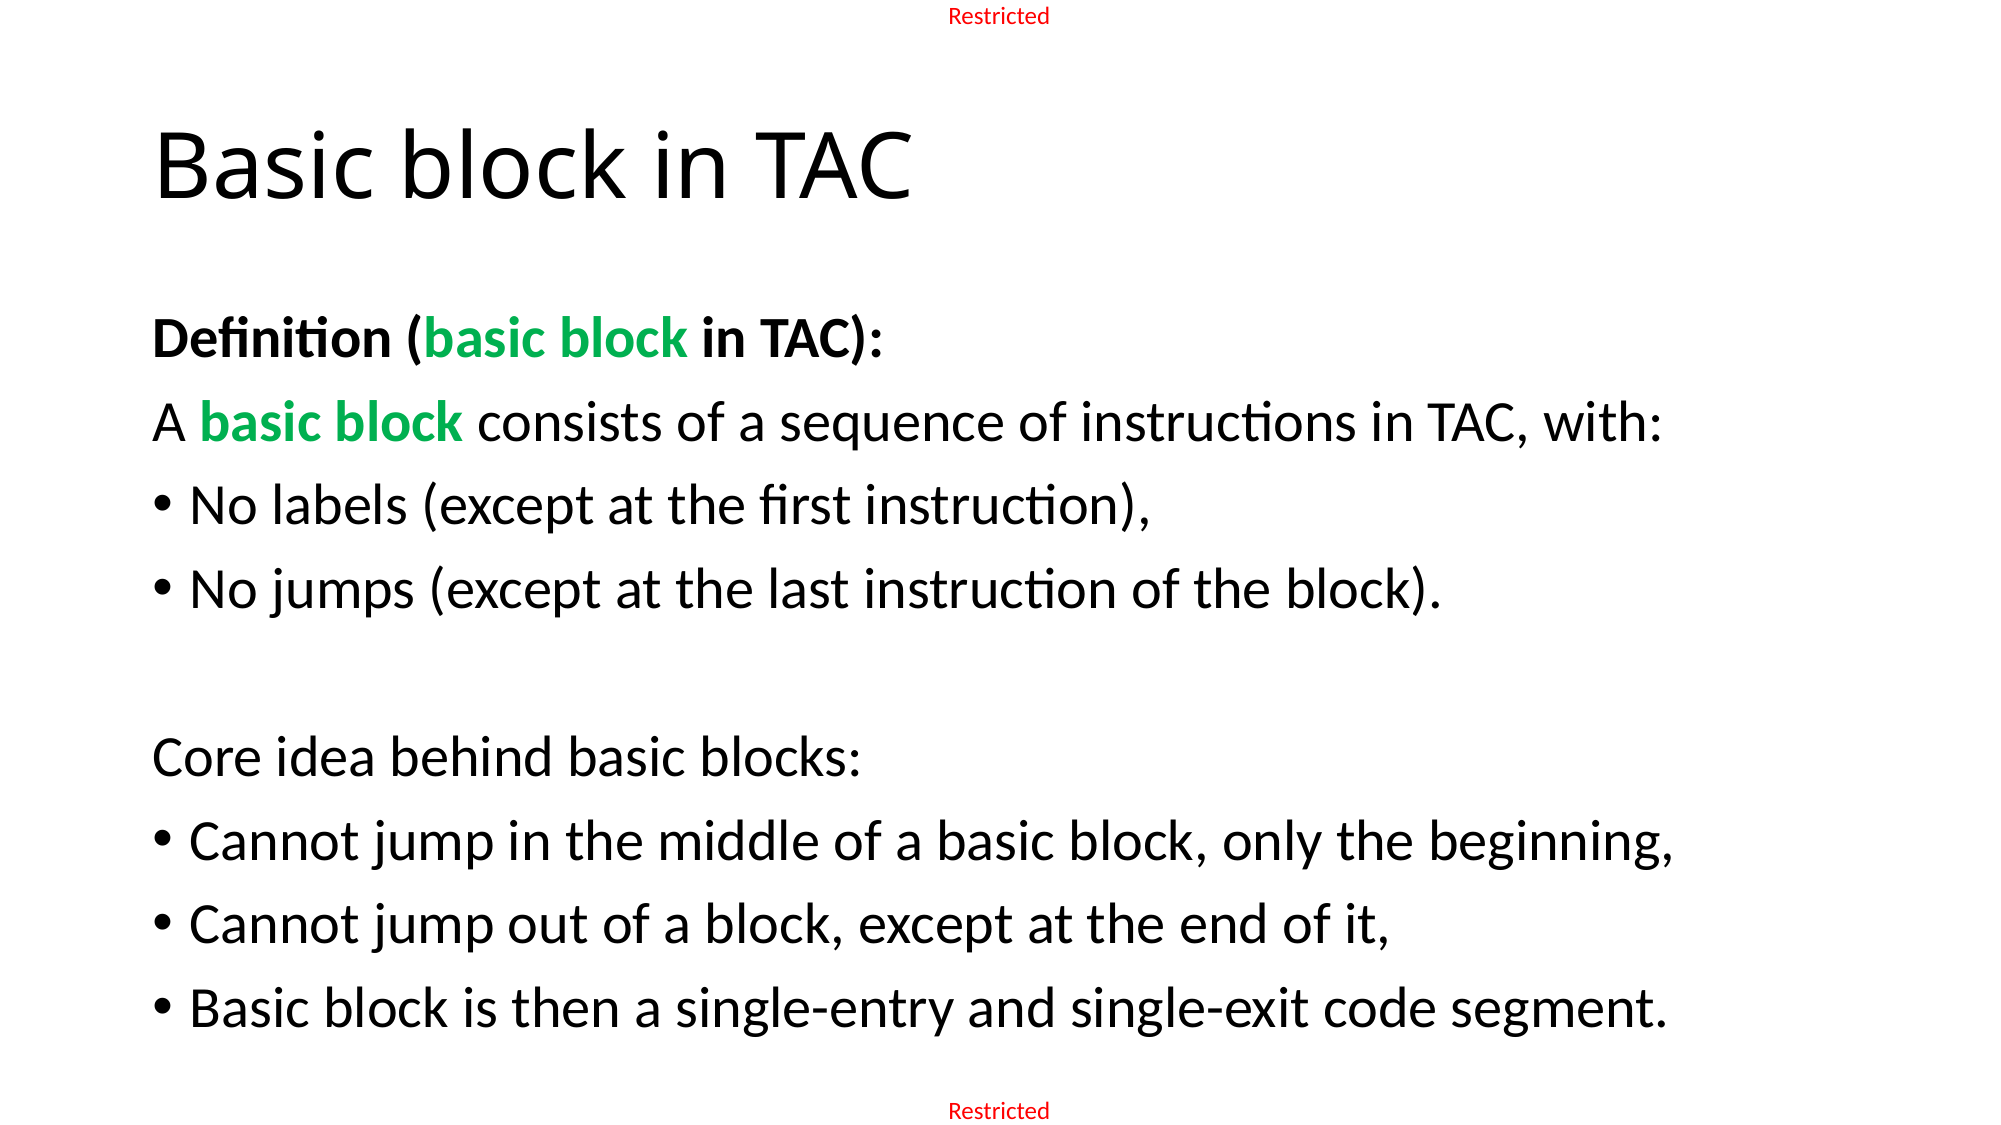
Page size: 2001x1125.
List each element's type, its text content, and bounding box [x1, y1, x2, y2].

title Basic block in TAC [137, 59, 1863, 278]
list Definition (basic block in TAC): A basic block consists of a sequence of instructions in TAC, with: No labels (except at the first instruction), No jumps (except at the last instruction of the block). Core idea behind basic blocks: Cannot jump in the middle of a basic block, only the beginning, Cannot jump out of a block, except at the end of it, Basic block is then a single-entry and single-exit code segment. [137, 299, 1863, 1125]
